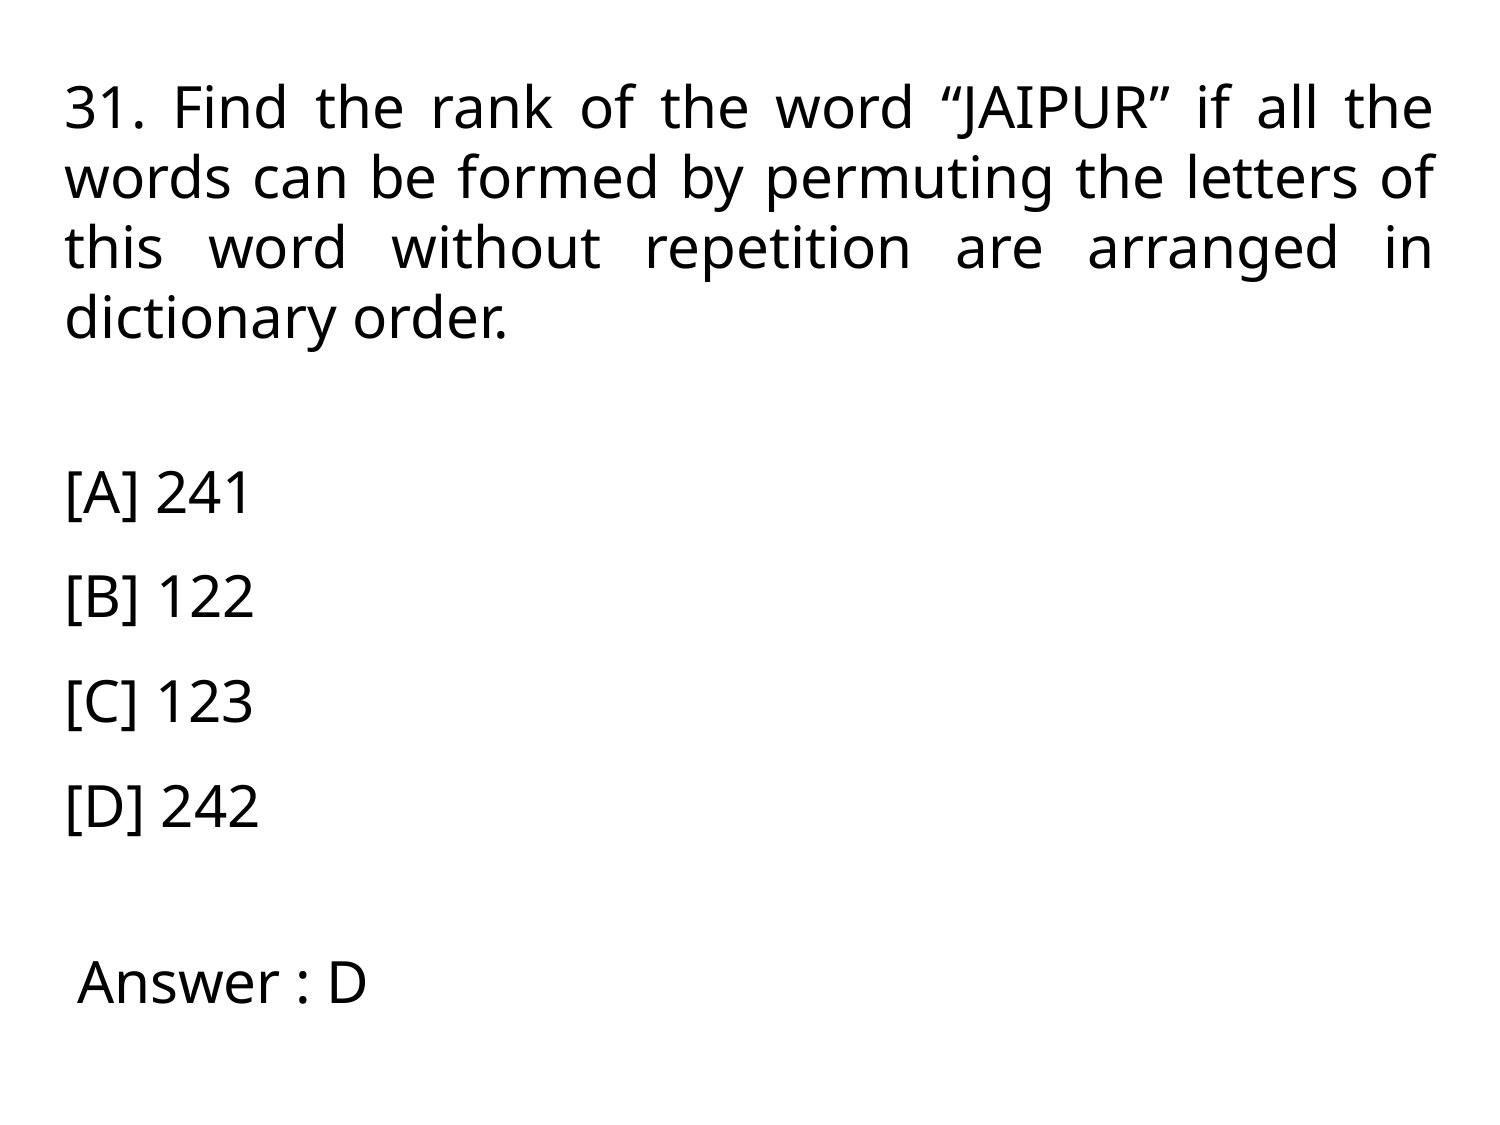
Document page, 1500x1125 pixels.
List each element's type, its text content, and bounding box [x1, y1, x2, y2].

text_box Answer : D [62, 937, 1250, 1023]
text_box 31. Find the rank of the word “JAIPUR” if all the words can be formed by permuting the letters of this word without repetition are arranged in dictionary order. [A] 241 [B] 122 [C] 123 [D] 242 [50, 62, 1450, 847]
